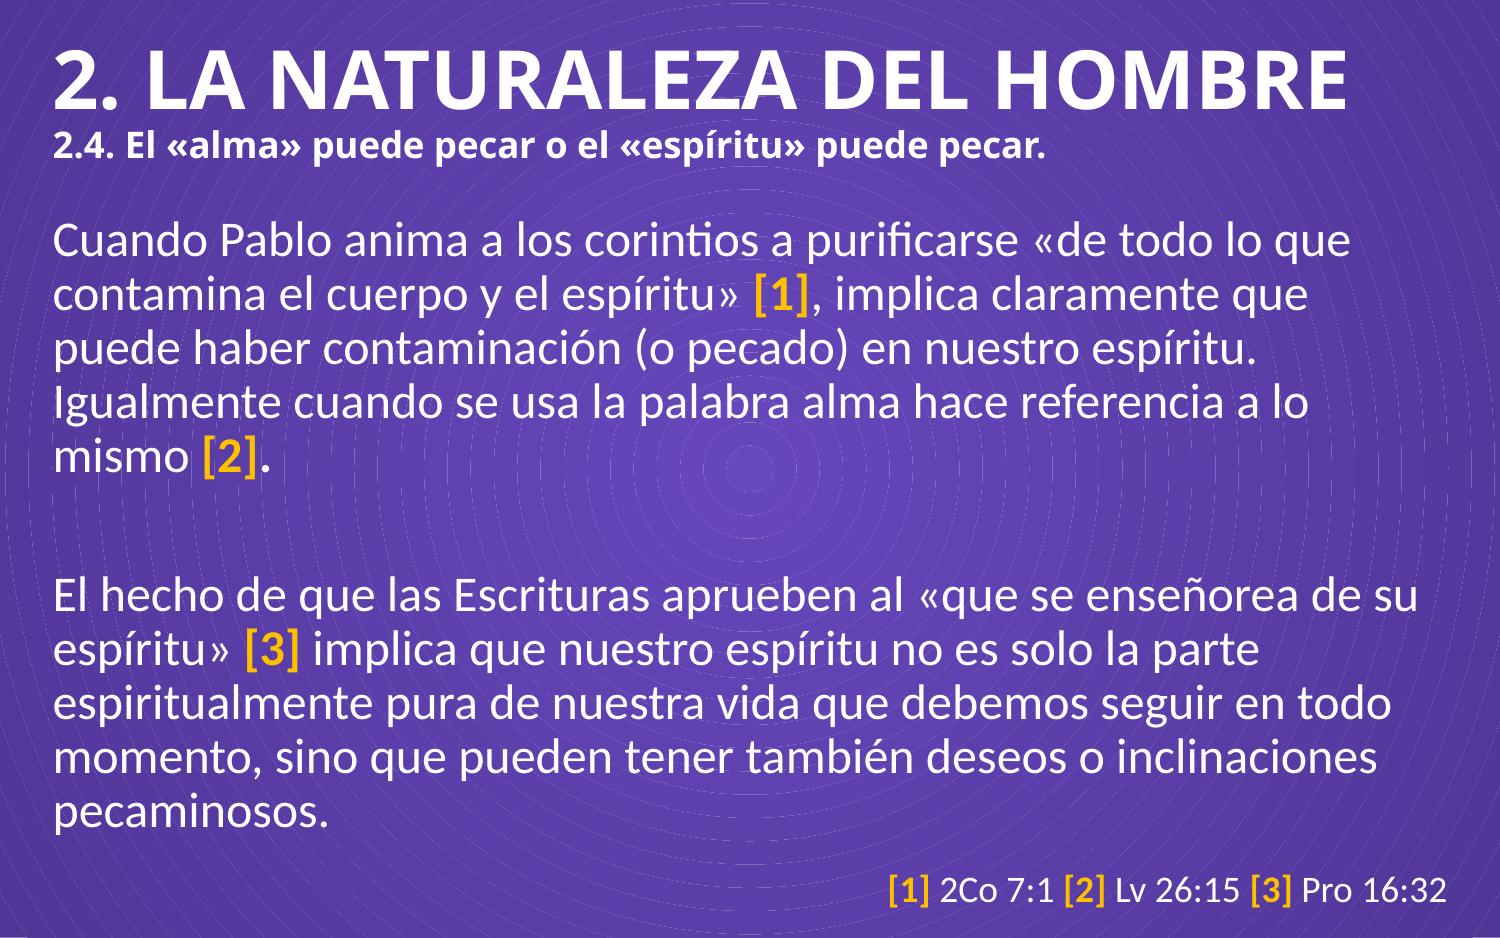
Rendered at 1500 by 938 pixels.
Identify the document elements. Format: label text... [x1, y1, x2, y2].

list Cuando Pablo anima a los corintios a purificarse «de todo lo que contamina el cuerpo y el espíritu» [1], implica claramente que puede haber contaminación (o pecado) en nuestro espíritu. Igualmente cuando se usa la palabra alma hace referencia a lo mismo [2]. El hecho de que las Escrituras aprueben al «que se enseñorea de su espíritu» [3] implica que nuestro espíritu no es solo la parte espiritualmente pura de nuestra vida que debemos seguir en todo momento, sino que pueden tener también deseos o inclinaciones pecaminosos. [37, 198, 1463, 849]
text_box [1] 2Co 7:1 [2] Lv 26:15 [3] Pro 16:32 [37, 849, 1463, 930]
title 2. LA NATURALEZA DEL HOMBRE 2.4. El «alma» puede pecar o el «espíritu» puede pecar. [37, 7, 1463, 198]
